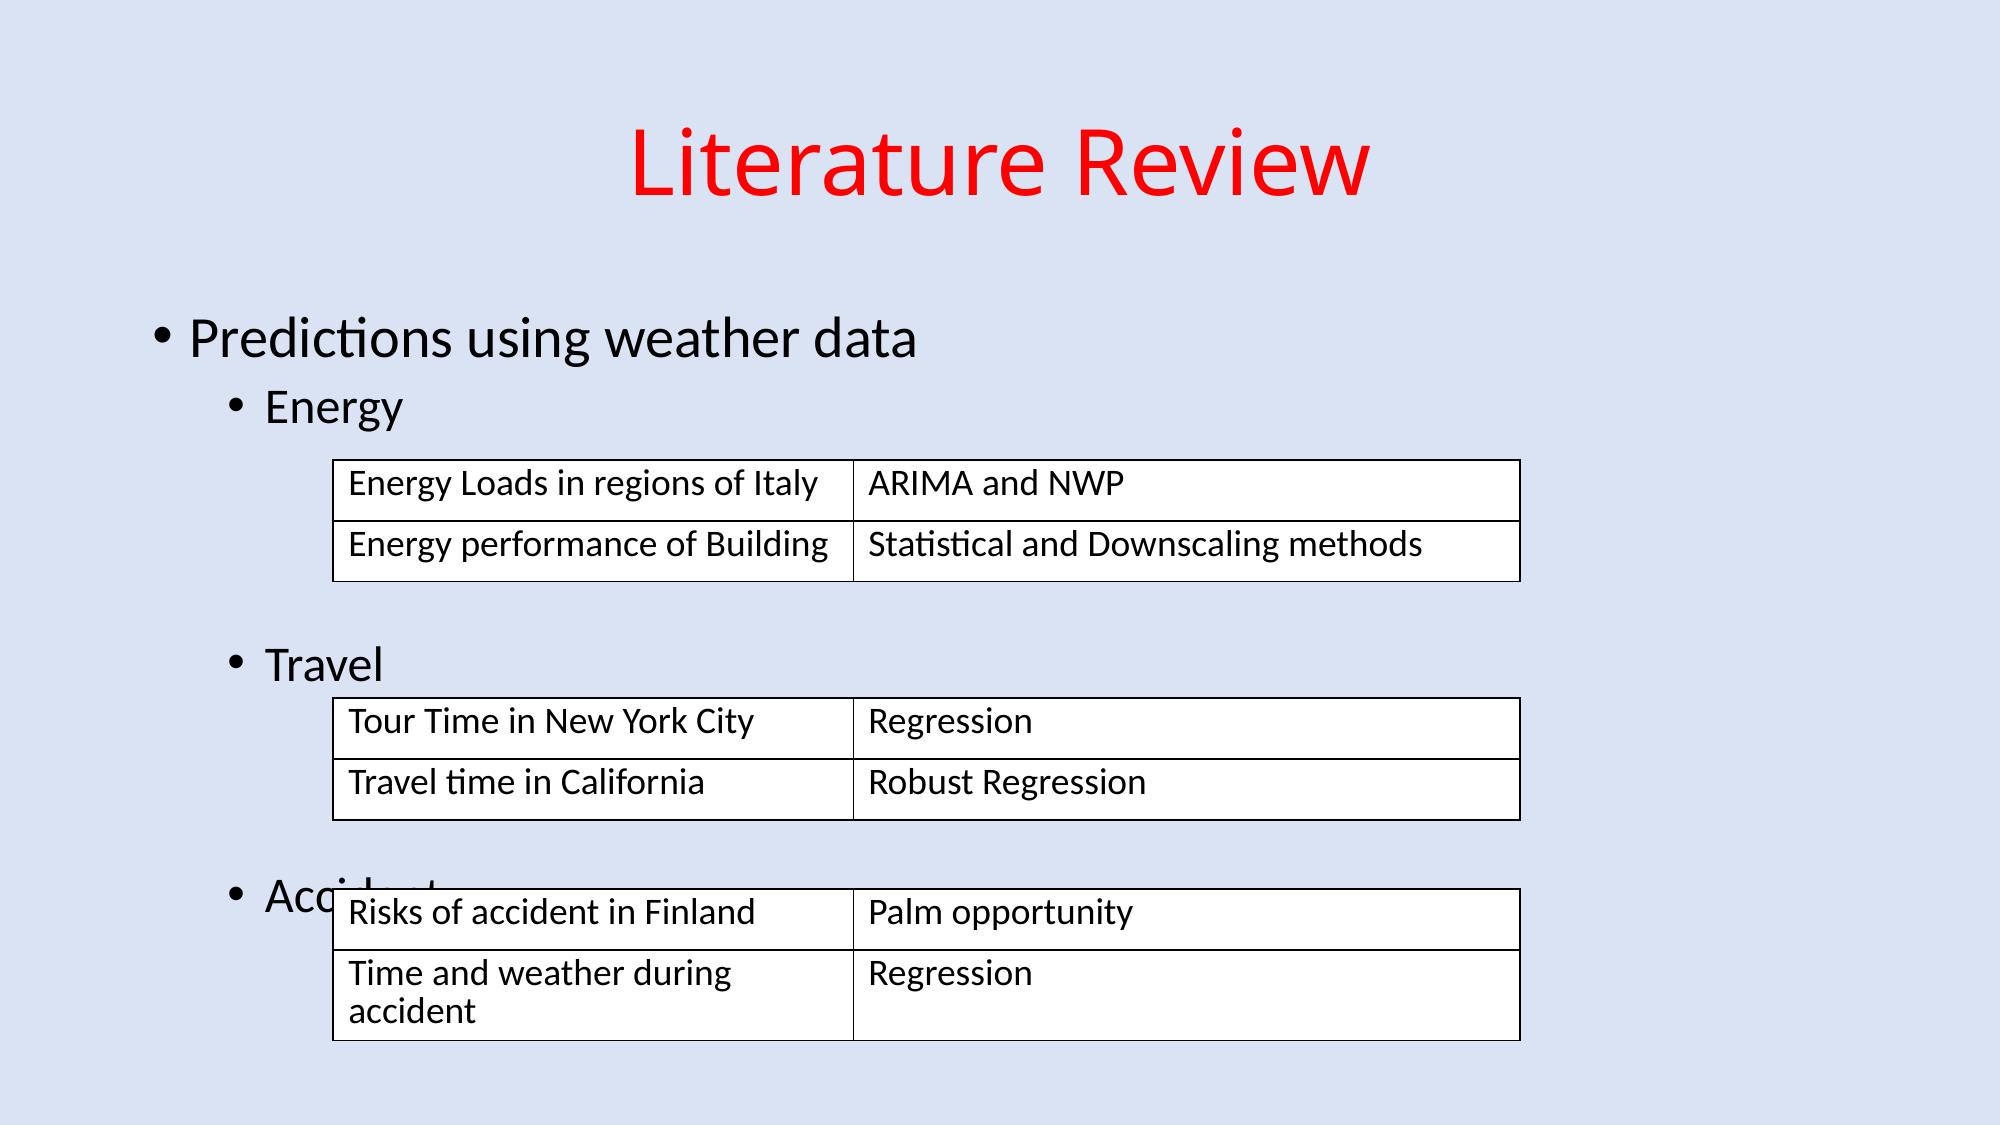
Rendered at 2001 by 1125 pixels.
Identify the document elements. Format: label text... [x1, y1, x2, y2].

table_header Palm opportunity [854, 890, 1519, 949]
table_header Risks of accident in Finland [334, 890, 853, 949]
table_header Tour Time in New York City [334, 699, 853, 758]
table_cell Statistical and Downscaling methods [854, 522, 1519, 581]
table_cell Robust Regression [854, 760, 1519, 819]
title Literature Review [137, 56, 1863, 275]
table_header Energy Loads in regions of Italy [334, 461, 853, 520]
table_cell Regression [854, 951, 1519, 1040]
table_cell Time and weather during accident [334, 951, 853, 1040]
table_header ARIMA and NWP [854, 461, 1519, 520]
list Predictions using weather data Energy Travel Accident [137, 299, 1863, 1014]
table_cell Travel time in California [334, 760, 853, 819]
table_cell Energy performance of Building [334, 522, 853, 581]
table_header Regression [854, 699, 1519, 758]
